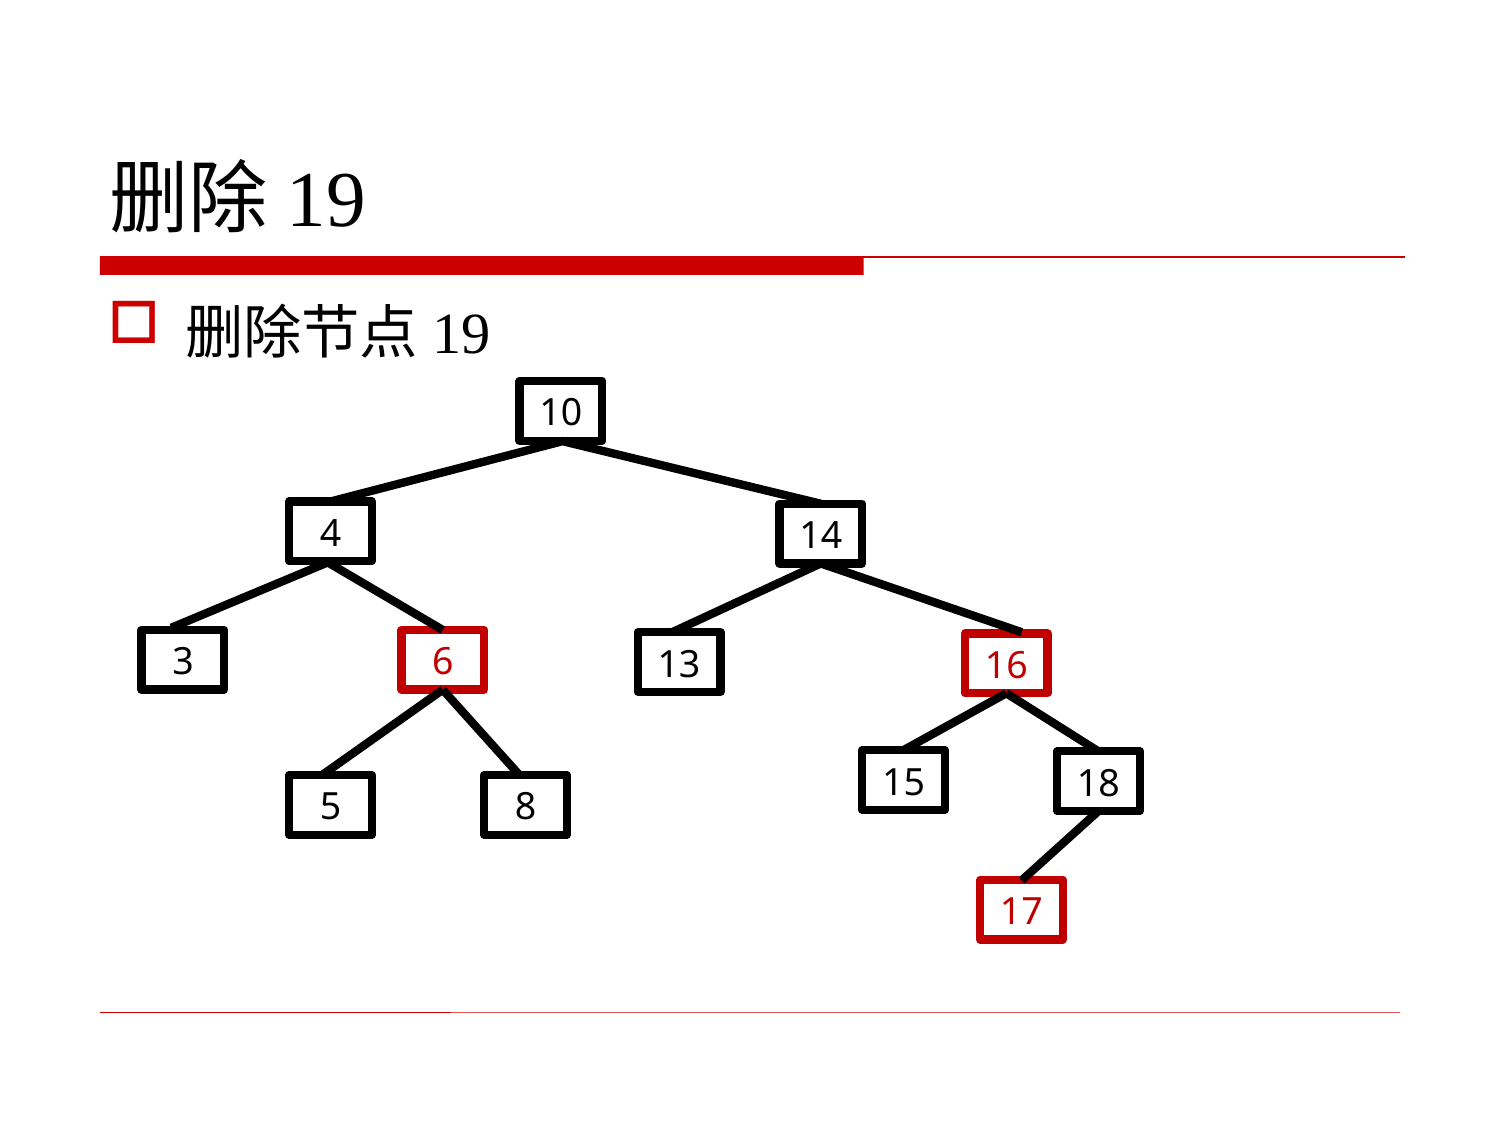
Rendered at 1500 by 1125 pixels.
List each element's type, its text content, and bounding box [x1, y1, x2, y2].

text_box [141, 380, 1140, 941]
title 删除19 [94, 50, 1407, 250]
list 删除节点19 [92, 287, 1406, 988]
